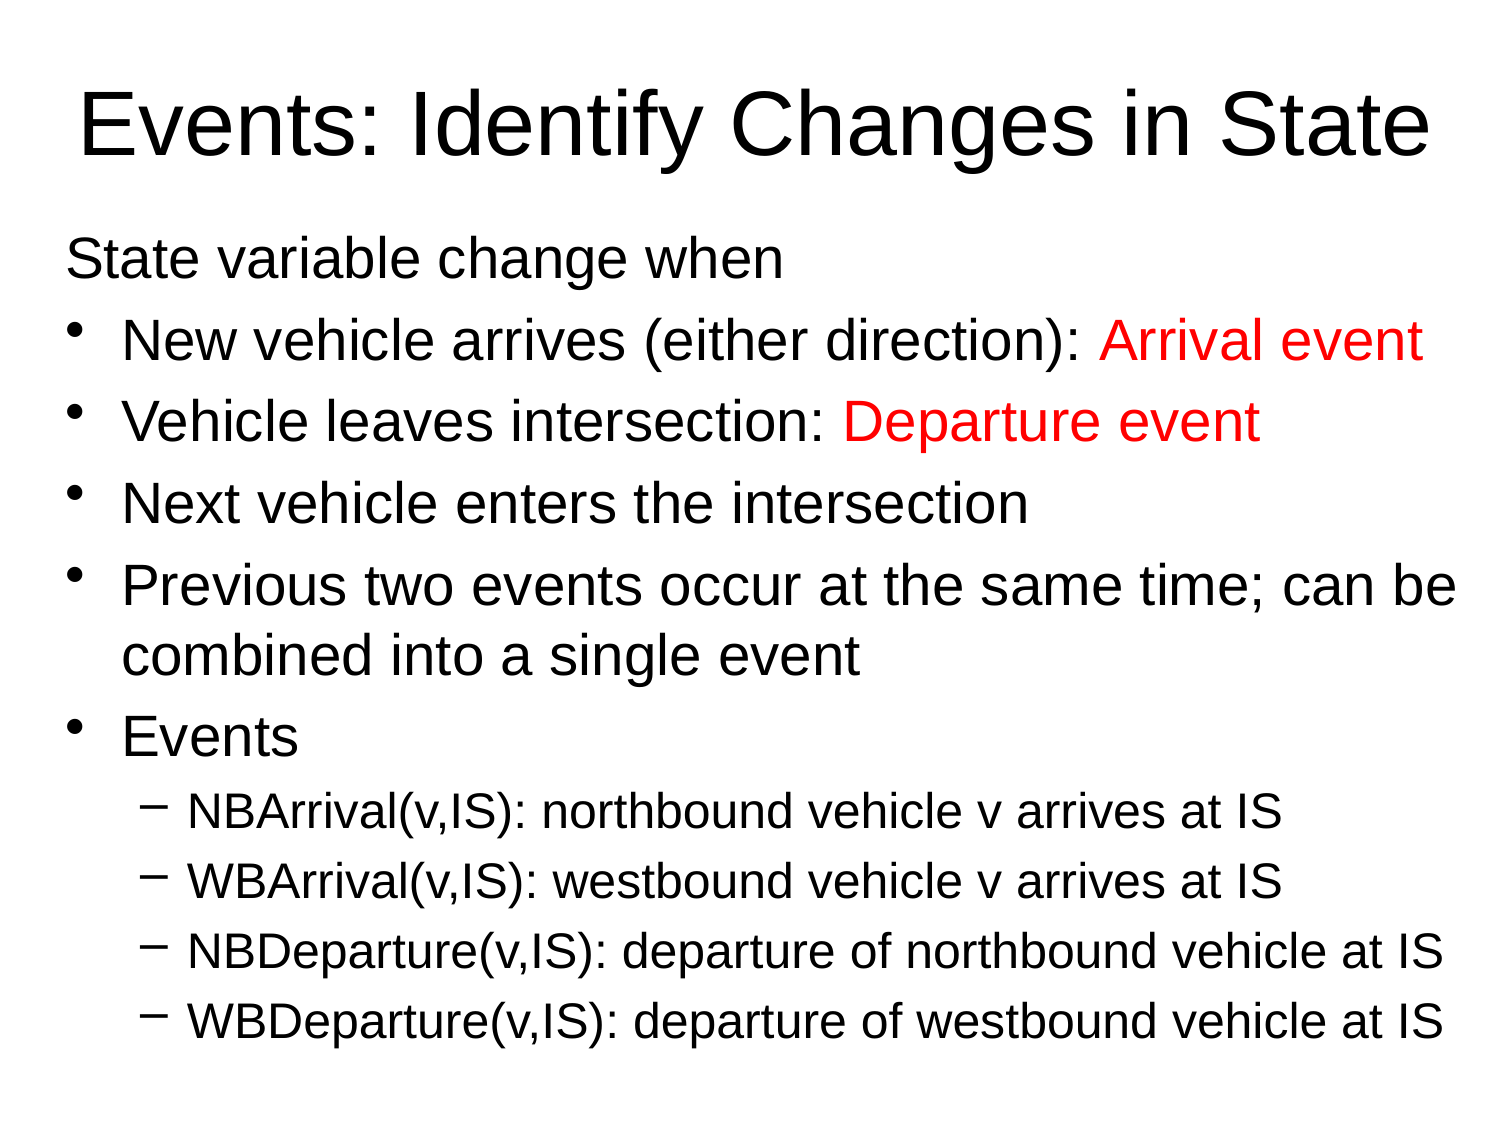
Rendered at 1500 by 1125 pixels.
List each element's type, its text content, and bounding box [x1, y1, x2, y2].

list State variable change when New vehicle arrives (either direction): Arrival event Vehicle leaves intersection: Departure event Next vehicle enters the intersection Previous two events occur at the same time; can be combined into a single event Events NBArrival(v,IS): northbound vehicle v arrives at IS WBArrival(v,IS): westbound vehicle v arrives at IS NBDeparture(v,IS): departure of northbound vehicle at IS WBDeparture(v,IS): departure of westbound vehicle at IS [50, 212, 1500, 1100]
title Events: Identify Changes in State [62, 24, 1450, 212]
